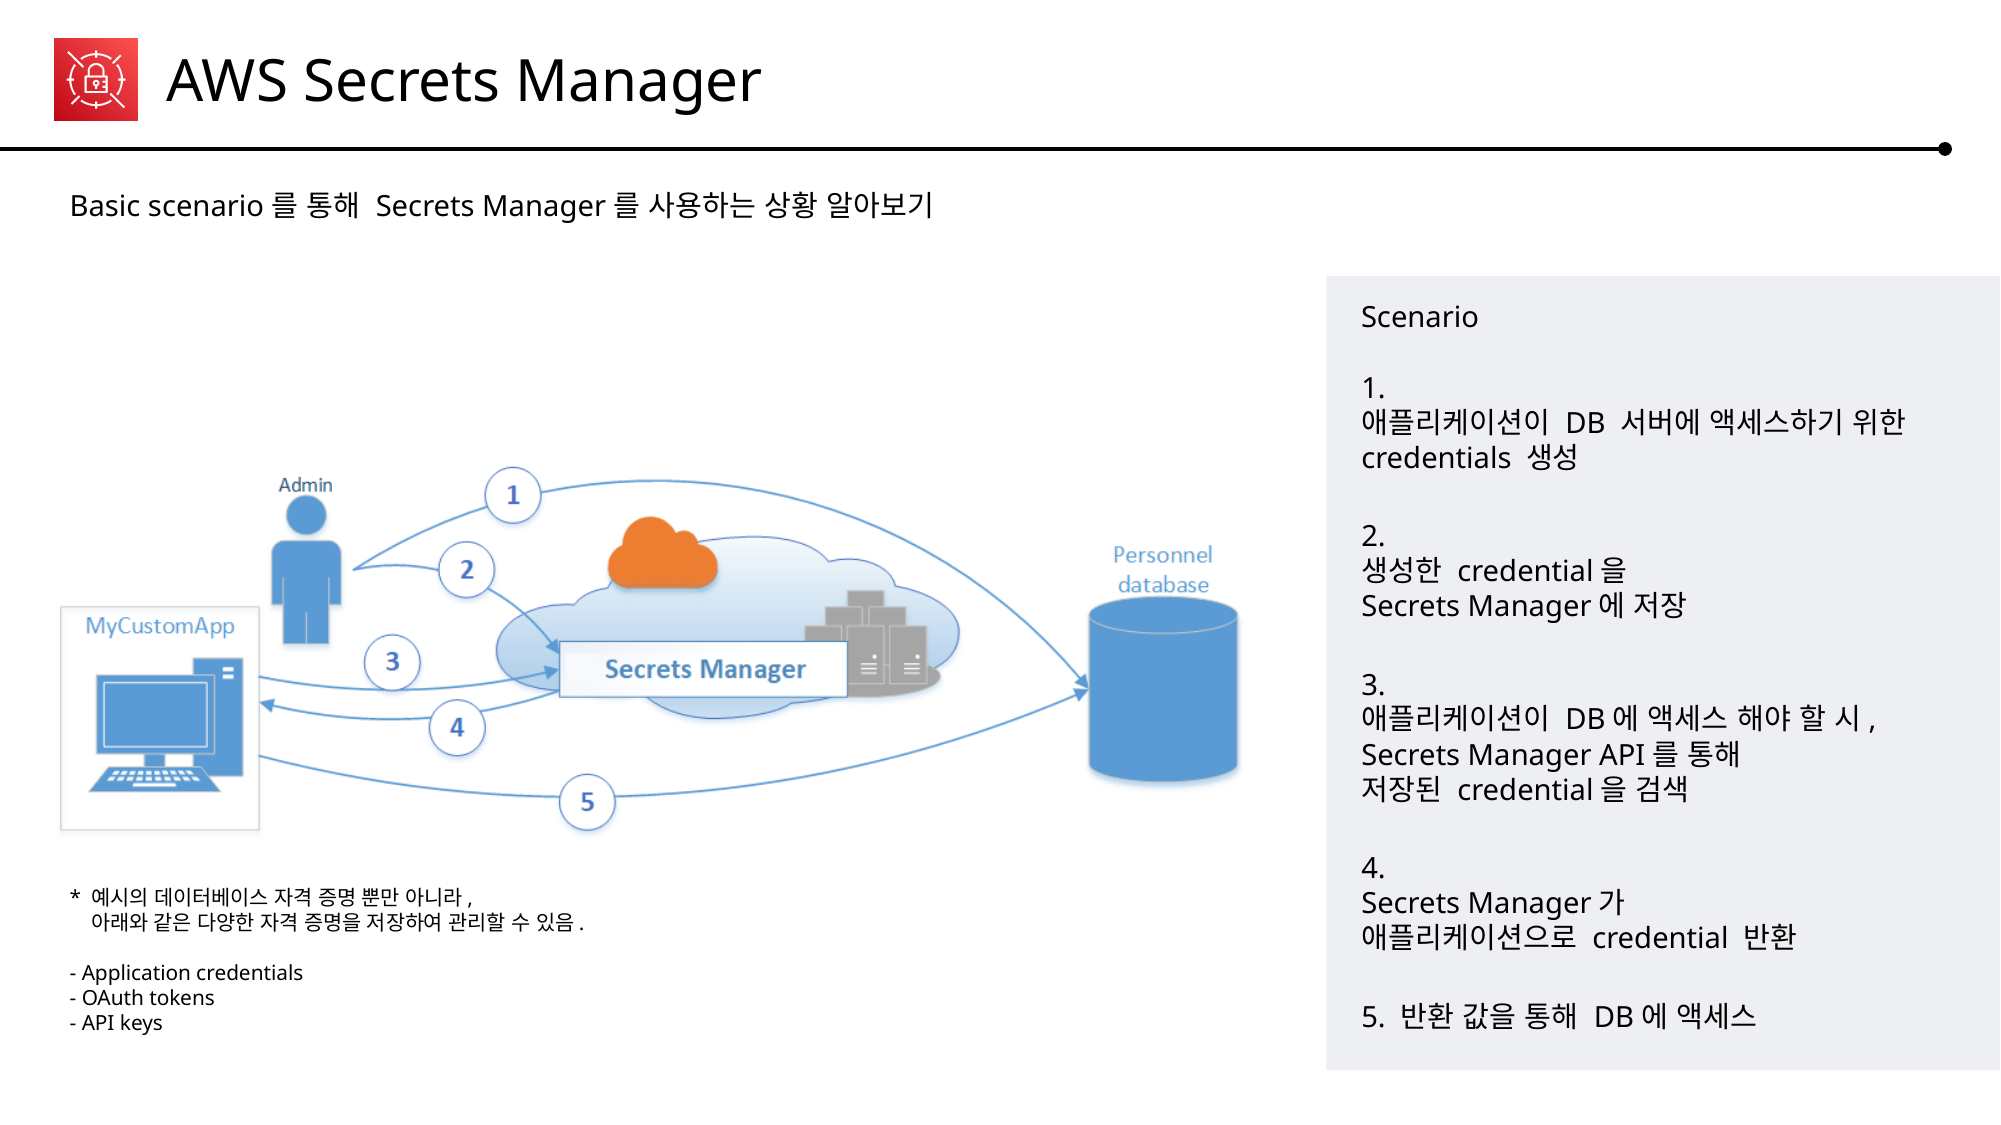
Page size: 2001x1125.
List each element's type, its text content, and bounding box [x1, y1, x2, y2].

picture [54, 38, 138, 121]
text_box Basic scenario를 통해 Secrets Manager를 사용하는 상황 알아보기 [54, 180, 1464, 230]
text_box Scenario [1346, 291, 1518, 341]
text_box AWS Secrets Manager [152, 35, 1210, 121]
picture [54, 416, 1253, 841]
text_box [1325, 275, 2000, 1071]
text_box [1346, 361, 1997, 1042]
text_box * 예시의 데이터베이스 자격 증명 뿐만 아니라, 아래와 같은 다양한 자격 증명을 저장하여 관리할 수 있음. - Application credentials - OAuth tokens - API keys [54, 877, 852, 1042]
